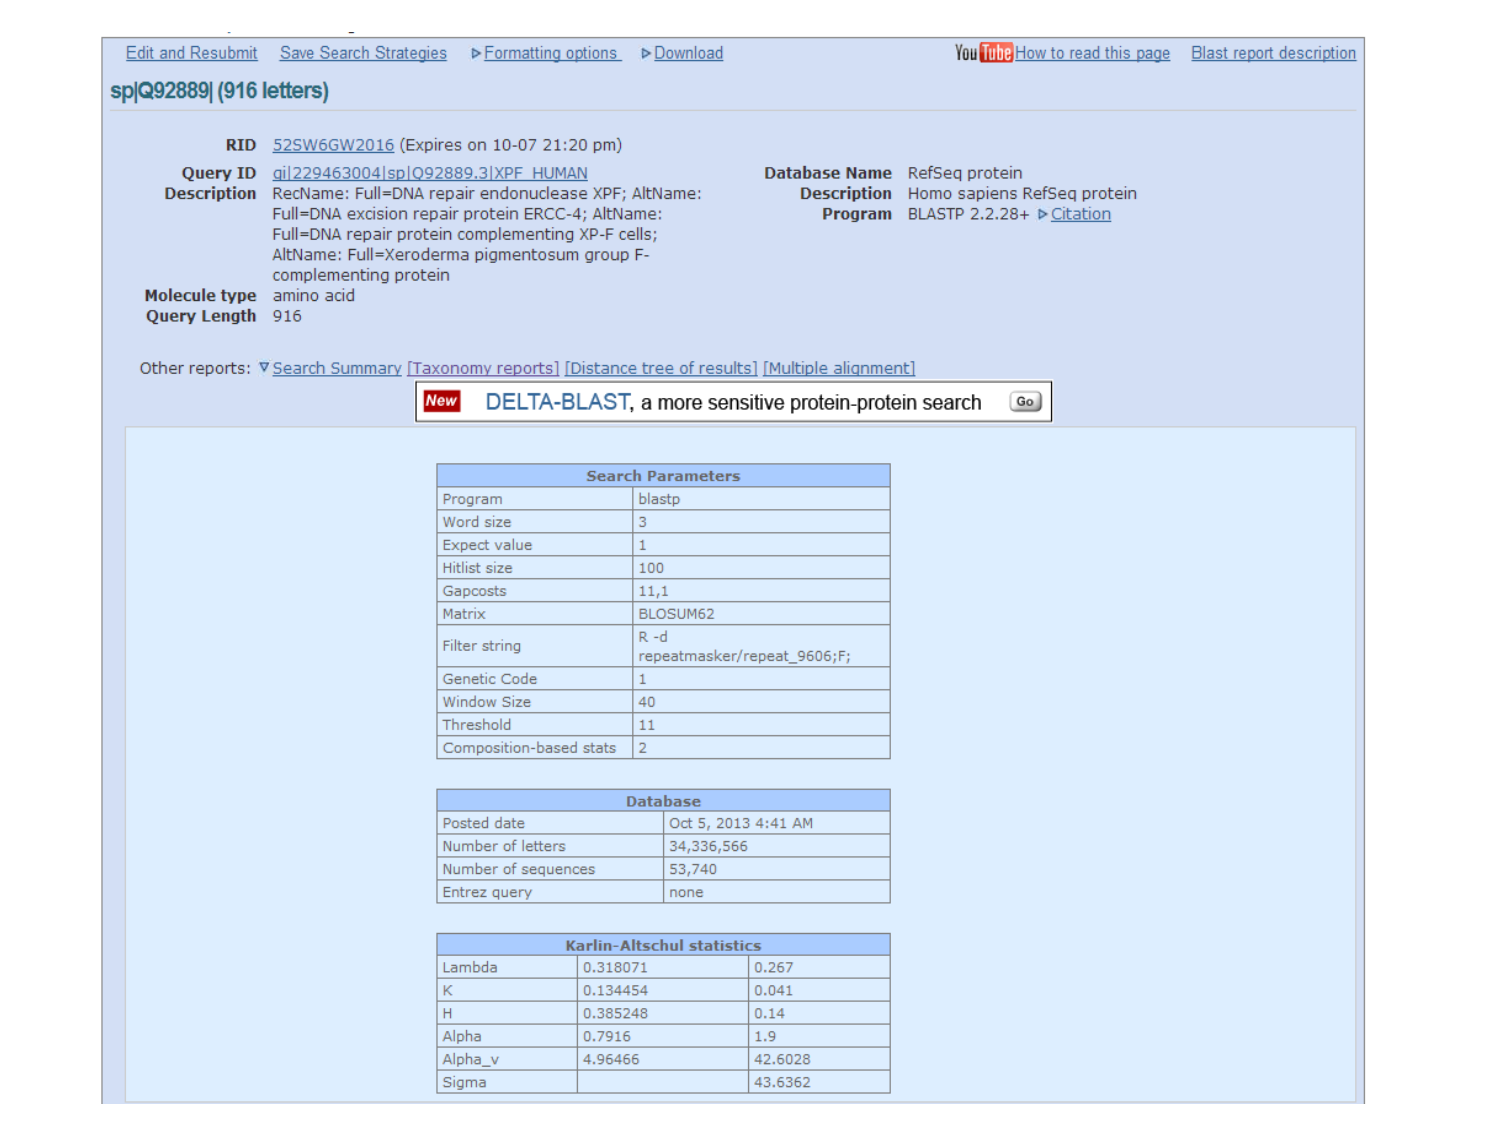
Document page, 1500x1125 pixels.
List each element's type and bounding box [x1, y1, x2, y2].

picture [99, 32, 1375, 1104]
